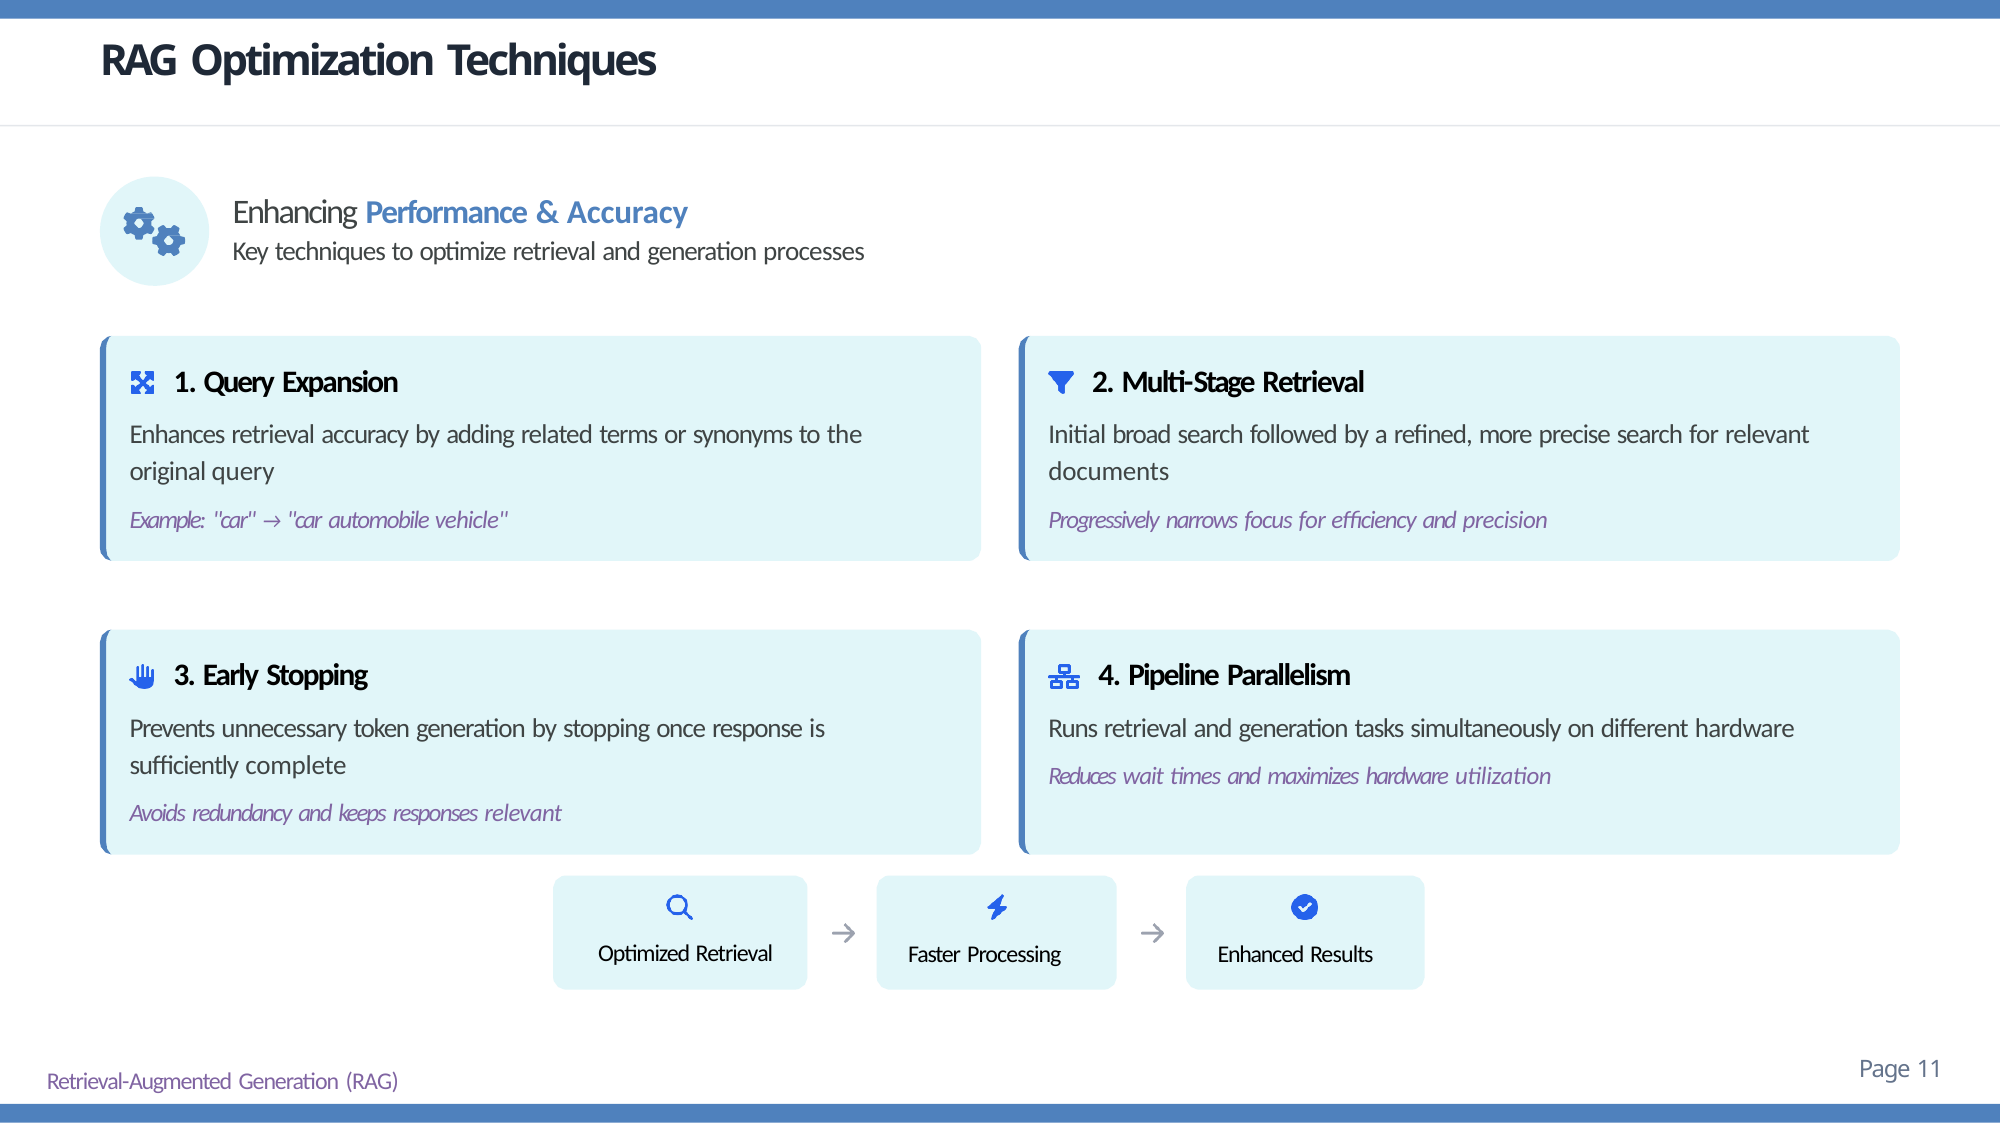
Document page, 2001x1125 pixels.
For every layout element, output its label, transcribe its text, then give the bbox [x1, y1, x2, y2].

text_box Retrieval-Augmented Generation (RAG) [44, 1070, 427, 1095]
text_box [876, 875, 1117, 990]
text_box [99, 629, 982, 855]
text_box [0, 0, 2000, 19]
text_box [552, 875, 808, 990]
text_box [1962, 1103, 2000, 1123]
picture [1141, 923, 1165, 944]
text_box Enhancing Performance & Accuracy Key techniques to optimize retrieval and generation processes [230, 182, 923, 267]
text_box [1018, 335, 1901, 562]
slide_number Page 11 [1749, 1062, 1962, 1125]
title RAG Optimization Techniques [97, 30, 1903, 221]
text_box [1185, 875, 1425, 990]
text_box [99, 176, 210, 287]
picture [831, 923, 855, 944]
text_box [99, 335, 982, 562]
text_box [0, 1103, 1749, 1123]
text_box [1018, 629, 1901, 855]
